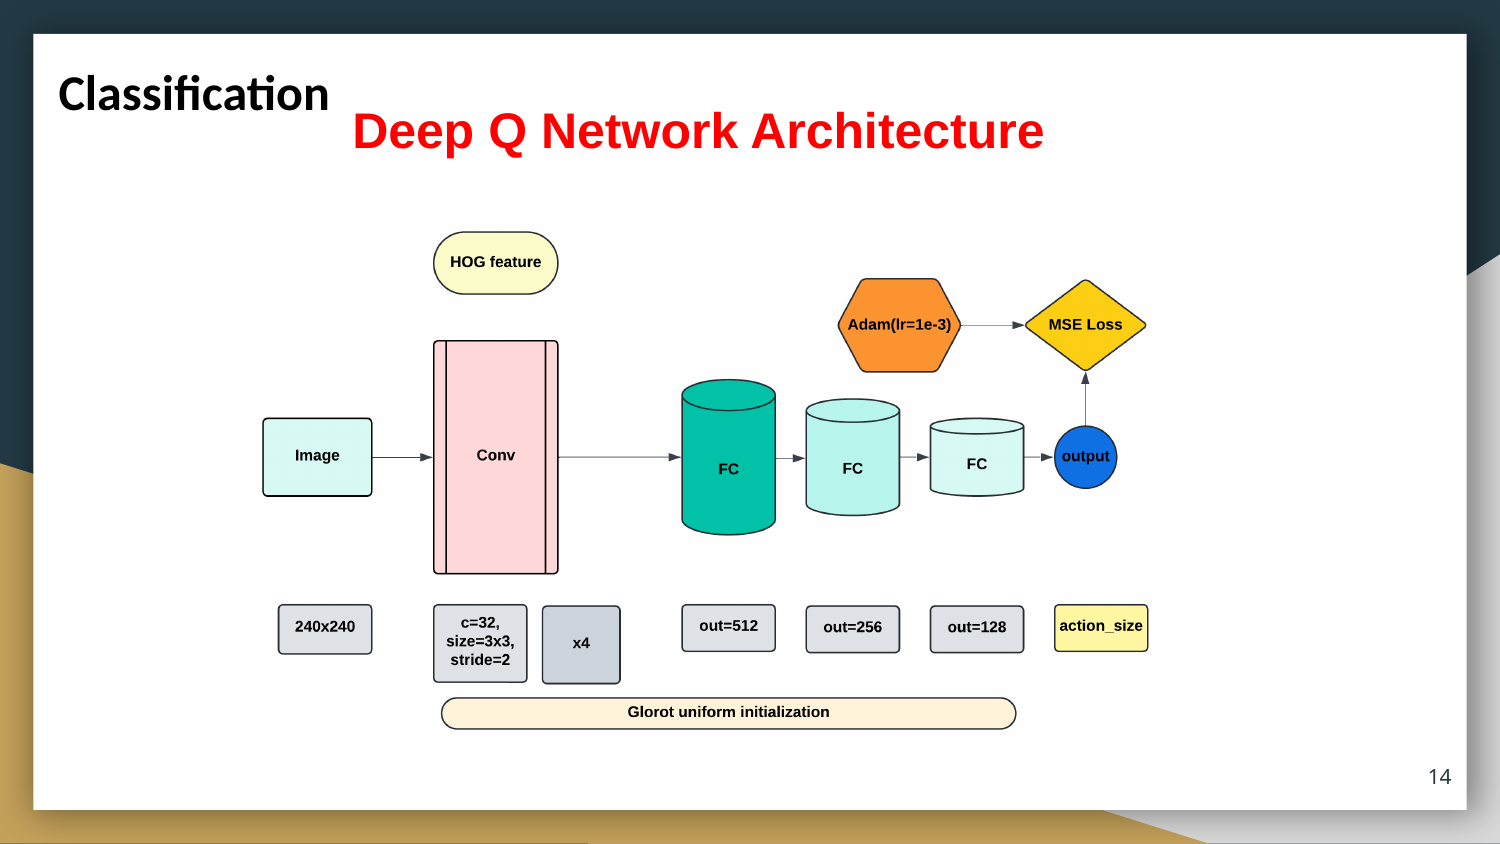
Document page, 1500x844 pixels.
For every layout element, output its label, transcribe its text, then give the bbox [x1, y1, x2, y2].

slide_number 14 [1376, 745, 1467, 810]
picture [232, 201, 1179, 761]
text_box Deep Q Network Architecture [333, 91, 1078, 200]
text_box Classification [22, 45, 646, 136]
